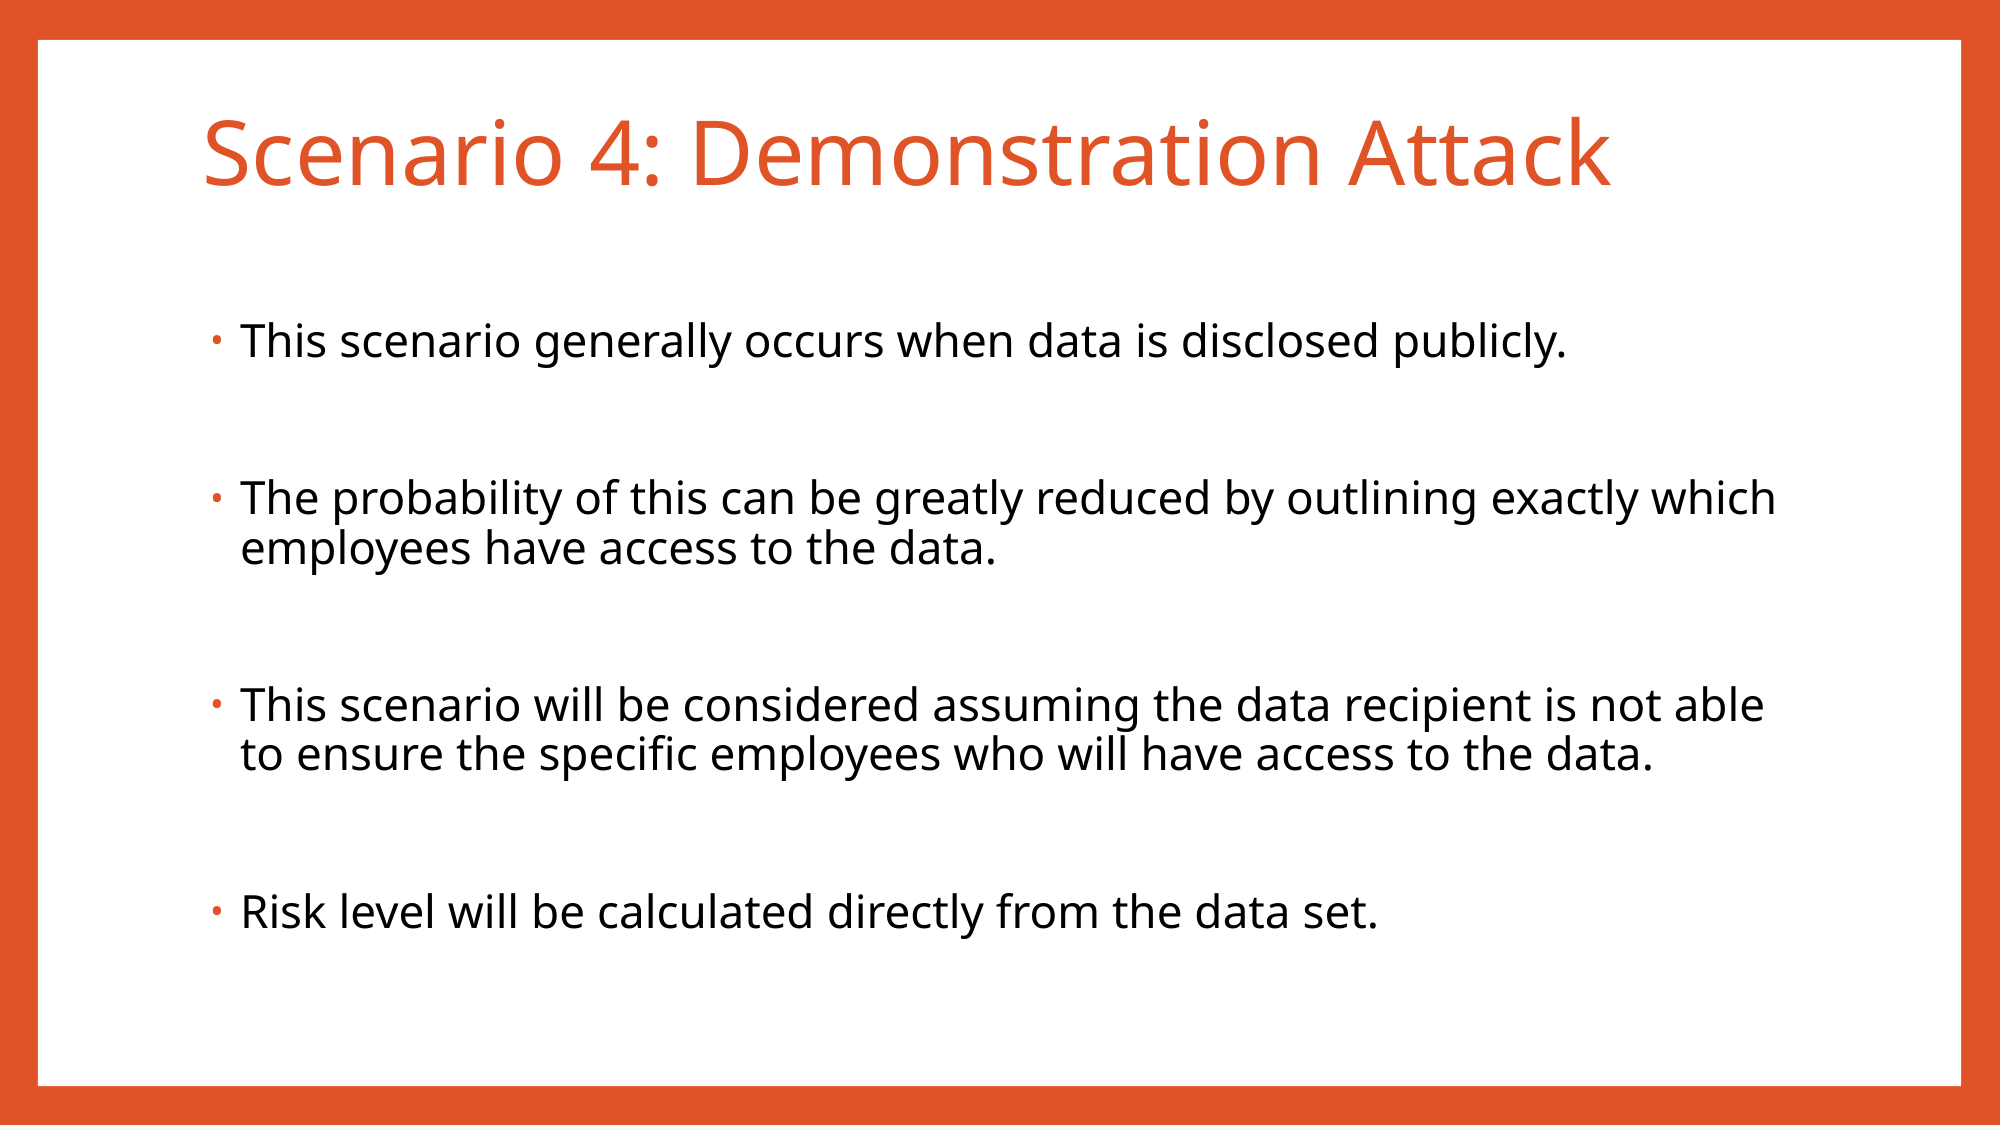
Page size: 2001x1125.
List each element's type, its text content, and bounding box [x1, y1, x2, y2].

list This scenario generally occurs when data is disclosed publicly. The probability of this can be greatly reduced by outlining exactly which employees have access to the data. This scenario will be considered assuming the data recipient is not able to ensure the specific employees who will have access to the data. Risk level will be calculated directly from the data set. [187, 226, 1808, 1000]
title Scenario 4: Demonstration Attack [187, 99, 1808, 213]
